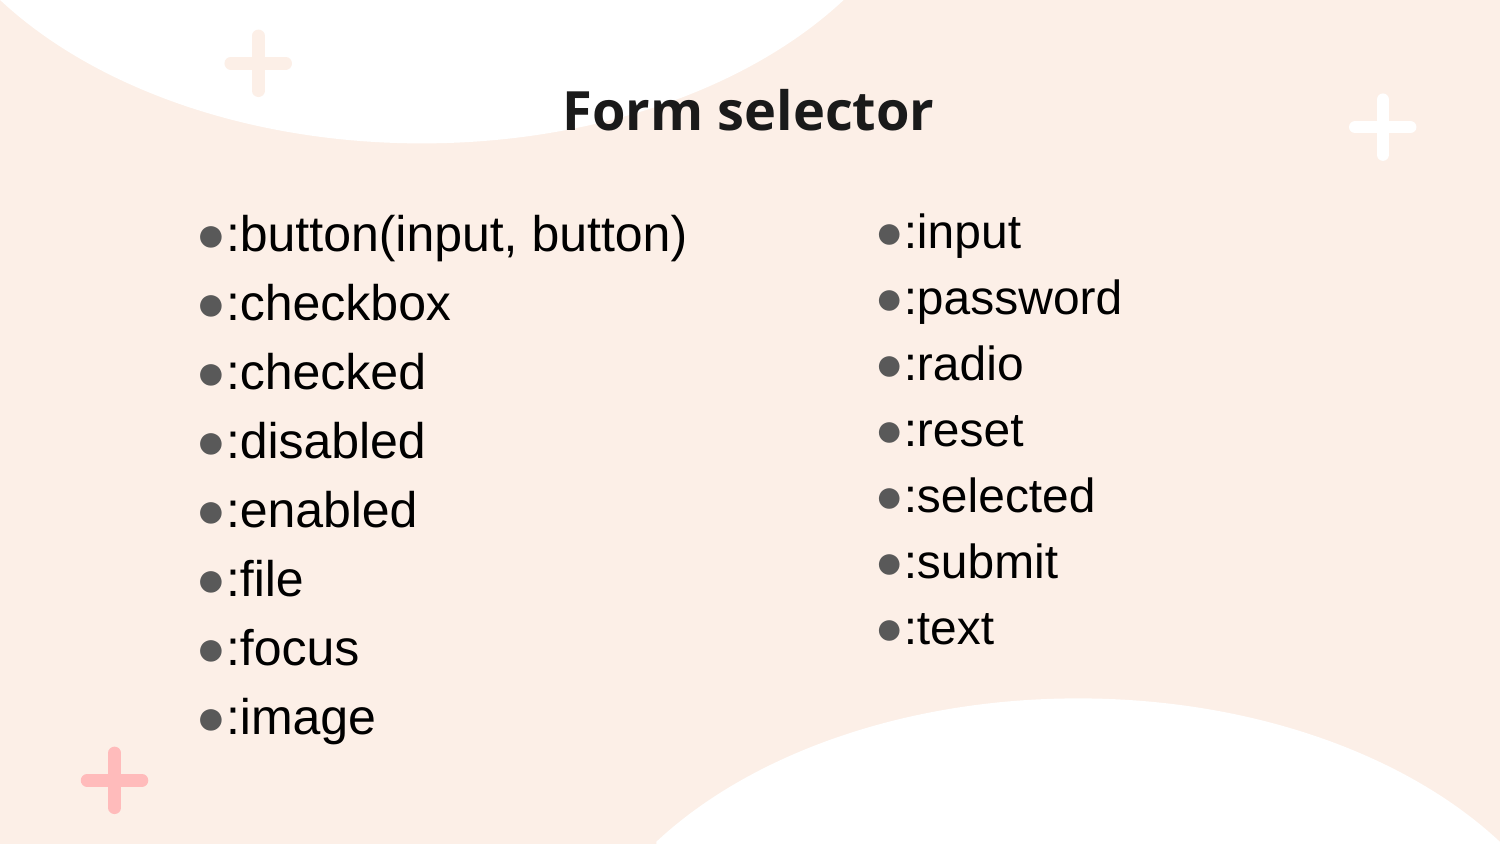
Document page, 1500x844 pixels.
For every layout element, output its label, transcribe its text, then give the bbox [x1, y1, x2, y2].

list ●:input ●:password ●:radio ●:reset ●:selected ●:submit ●:text [874, 162, 1479, 783]
list ●:button(input, button) ●:checkbox ●:checked ●:disabled ●:enabled ●:file ●:focus ●:image [195, 172, 800, 793]
title Form selector [115, 67, 1383, 163]
